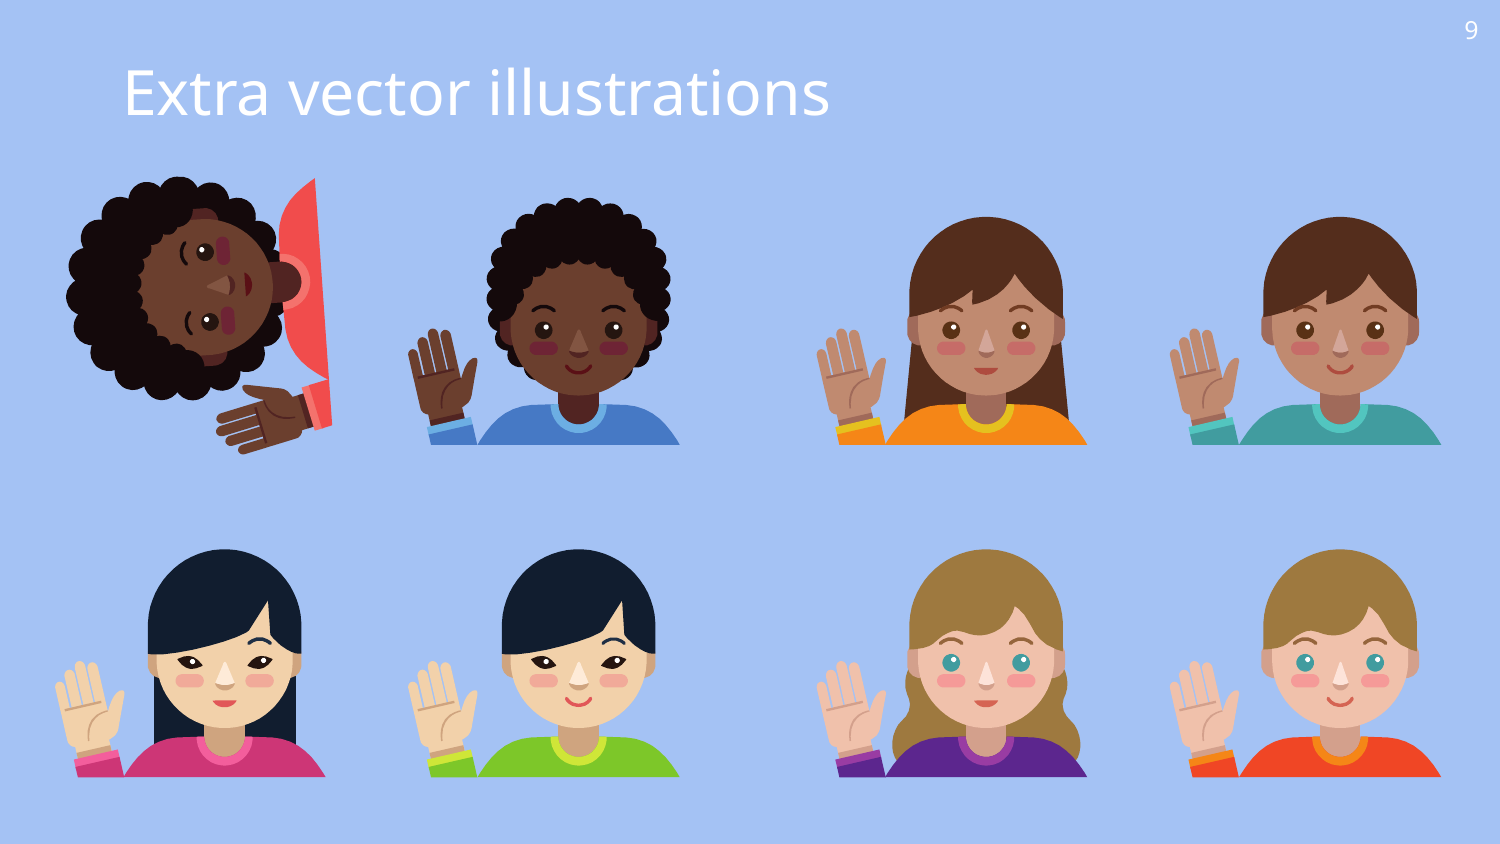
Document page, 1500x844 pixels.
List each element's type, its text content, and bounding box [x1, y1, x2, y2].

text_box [407, 197, 680, 446]
slide_number 9 [1403, 0, 1494, 65]
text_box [54, 188, 337, 446]
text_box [1169, 216, 1442, 446]
title Extra vector illustrations [107, 21, 1087, 144]
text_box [54, 549, 327, 778]
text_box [816, 549, 1088, 778]
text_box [1169, 549, 1442, 778]
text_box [816, 216, 1088, 446]
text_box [407, 549, 680, 778]
